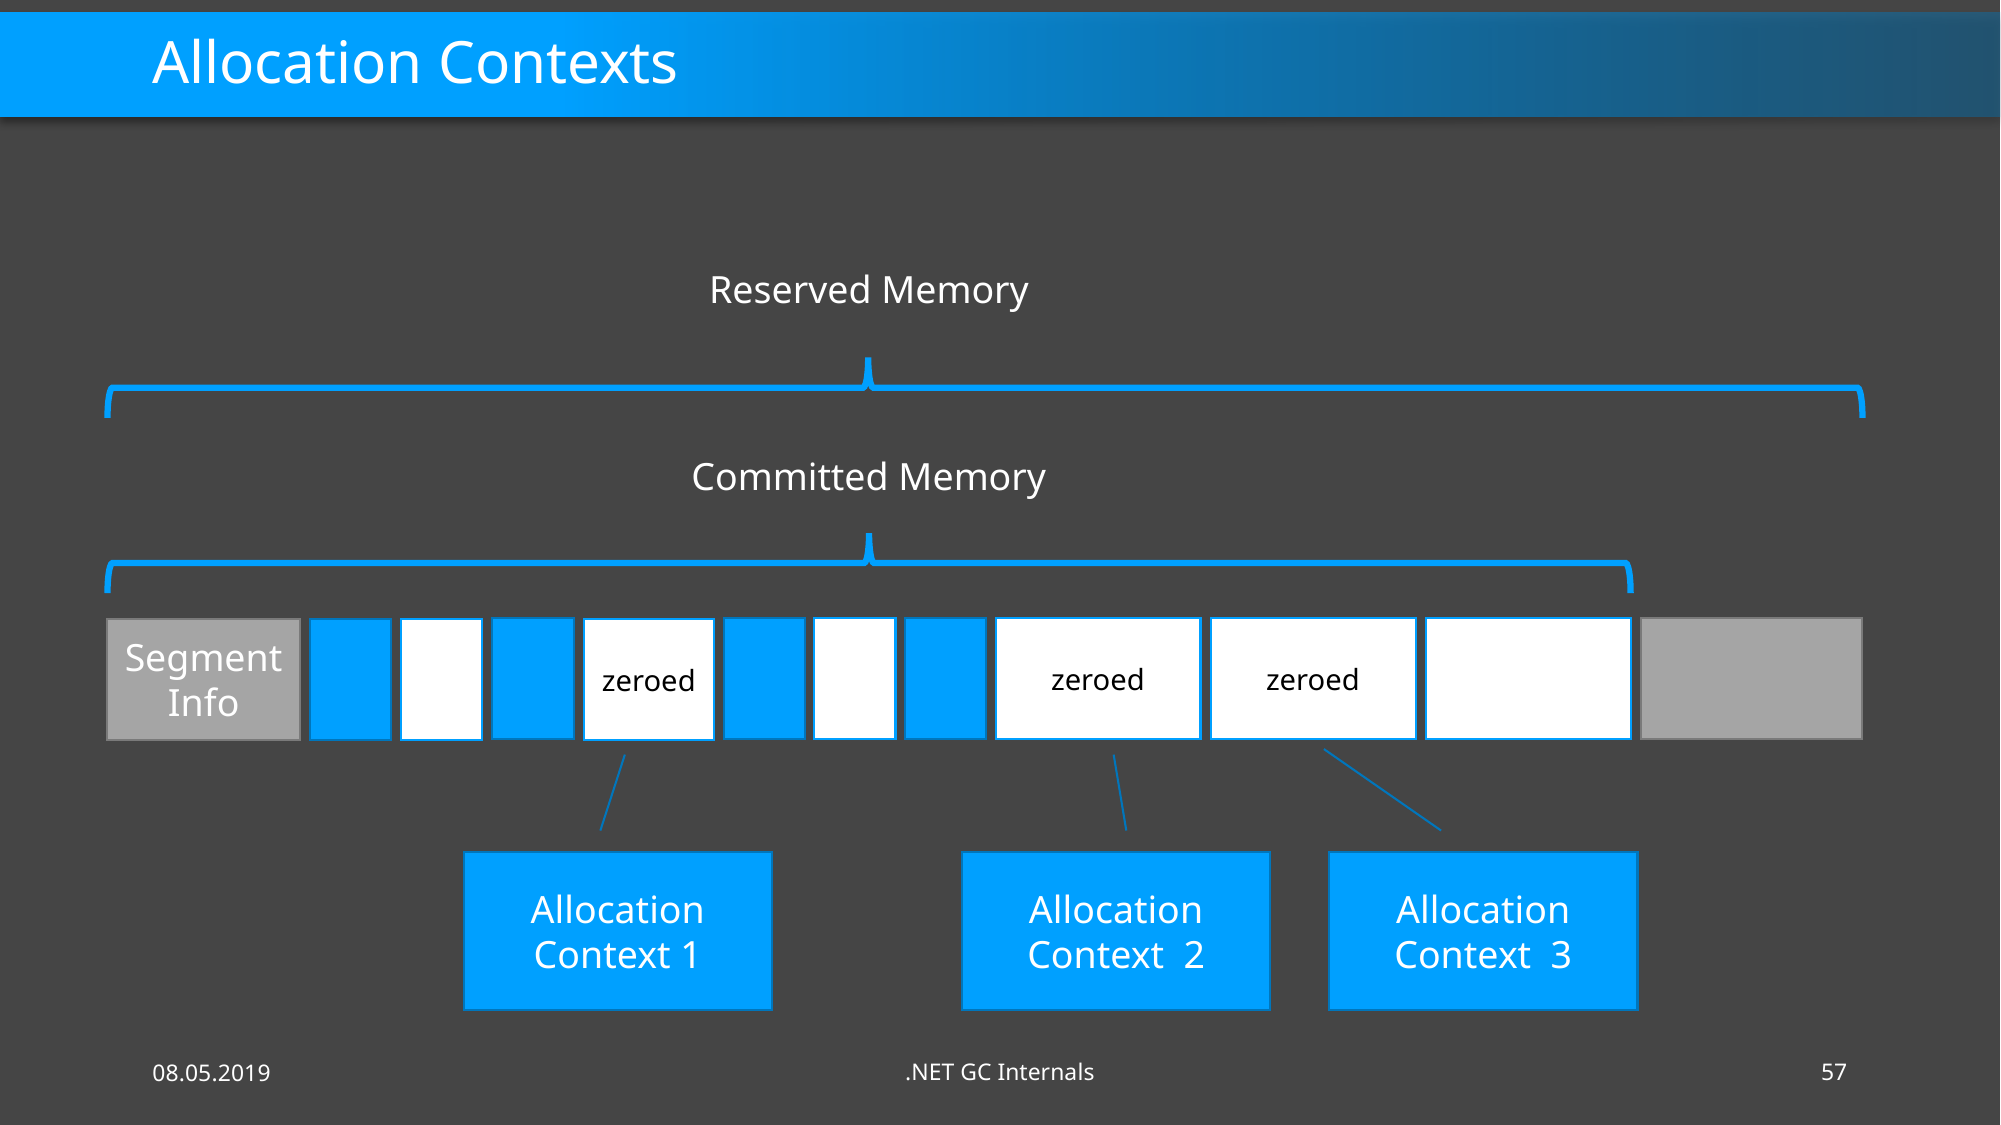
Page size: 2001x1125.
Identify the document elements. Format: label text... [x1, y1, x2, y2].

text_box Segment Info [106, 618, 301, 741]
text_box [723, 617, 806, 740]
text_box [106, 357, 1864, 418]
text_box Allocation Context 3 [1323, 748, 1442, 832]
text_box Committed Memory [676, 445, 1062, 505]
text_box Allocation Context 1 [599, 754, 626, 831]
text_box zeroed [1210, 617, 1417, 740]
footer .NET GC Internals [662, 1042, 1338, 1103]
text_box Allocation Context 1 [463, 851, 773, 1011]
text_box [813, 617, 897, 740]
text_box Allocation Context 2 [1112, 754, 1128, 831]
text_box Allocation Context 3 [1328, 851, 1639, 1011]
text_box Allocation Context 2 [961, 851, 1271, 1011]
text_box Reserved Memory [694, 258, 1044, 319]
text_box [1640, 617, 1863, 740]
text_box [1425, 617, 1632, 740]
text_box zeroed [995, 617, 1202, 740]
text_box [309, 618, 392, 741]
text_box [491, 617, 575, 740]
title Allocation Contexts [137, 23, 1863, 107]
text_box [106, 533, 1632, 594]
text_box [400, 618, 483, 741]
text_box zeroed [583, 618, 715, 741]
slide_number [137, 1042, 588, 1103]
slide_number 57 [1412, 1042, 1863, 1103]
text_box [904, 617, 987, 740]
